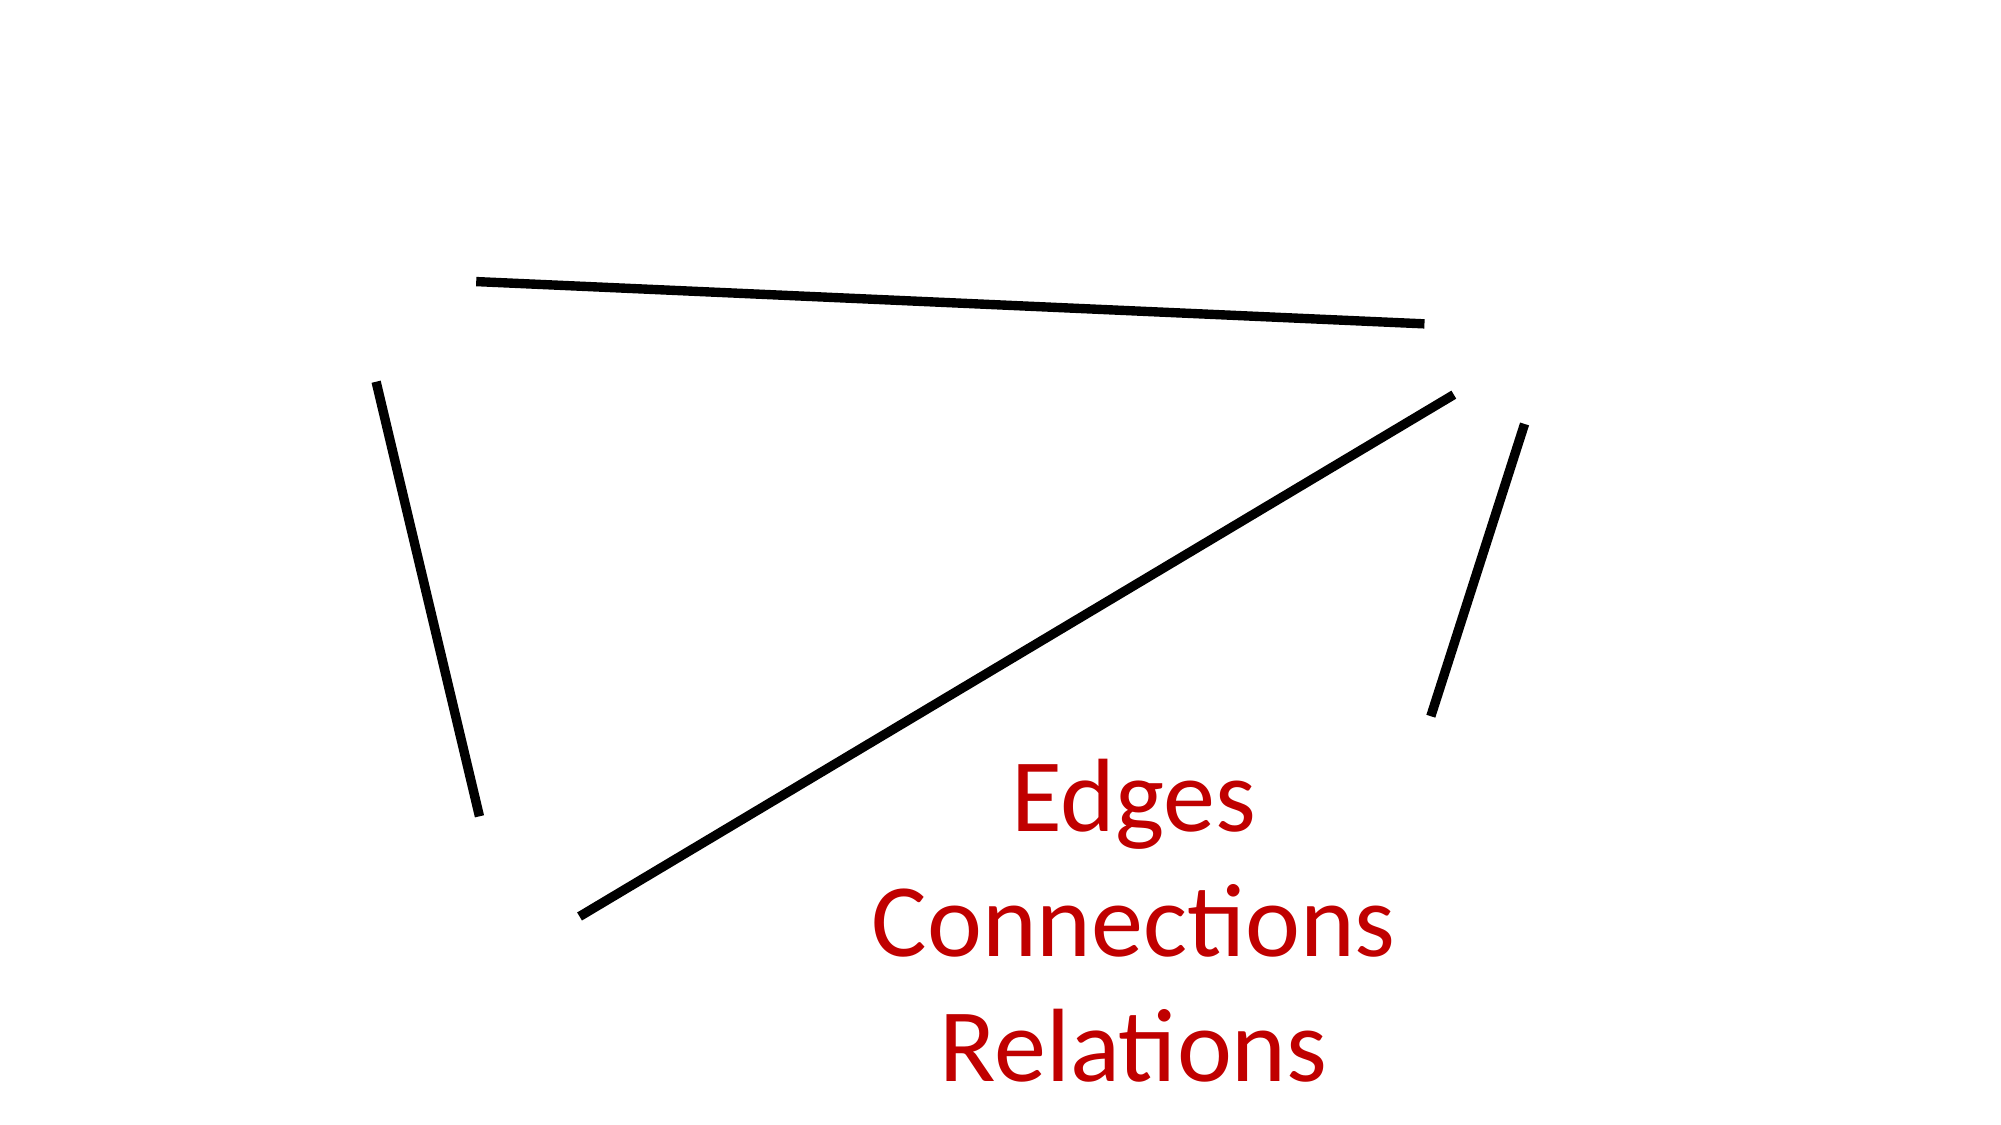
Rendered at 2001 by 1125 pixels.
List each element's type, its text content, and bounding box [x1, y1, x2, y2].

text_box Edges Connections Relations [799, 719, 1469, 1110]
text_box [579, 394, 1454, 917]
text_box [476, 281, 1425, 324]
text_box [1454, 423, 1525, 717]
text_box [376, 381, 480, 817]
